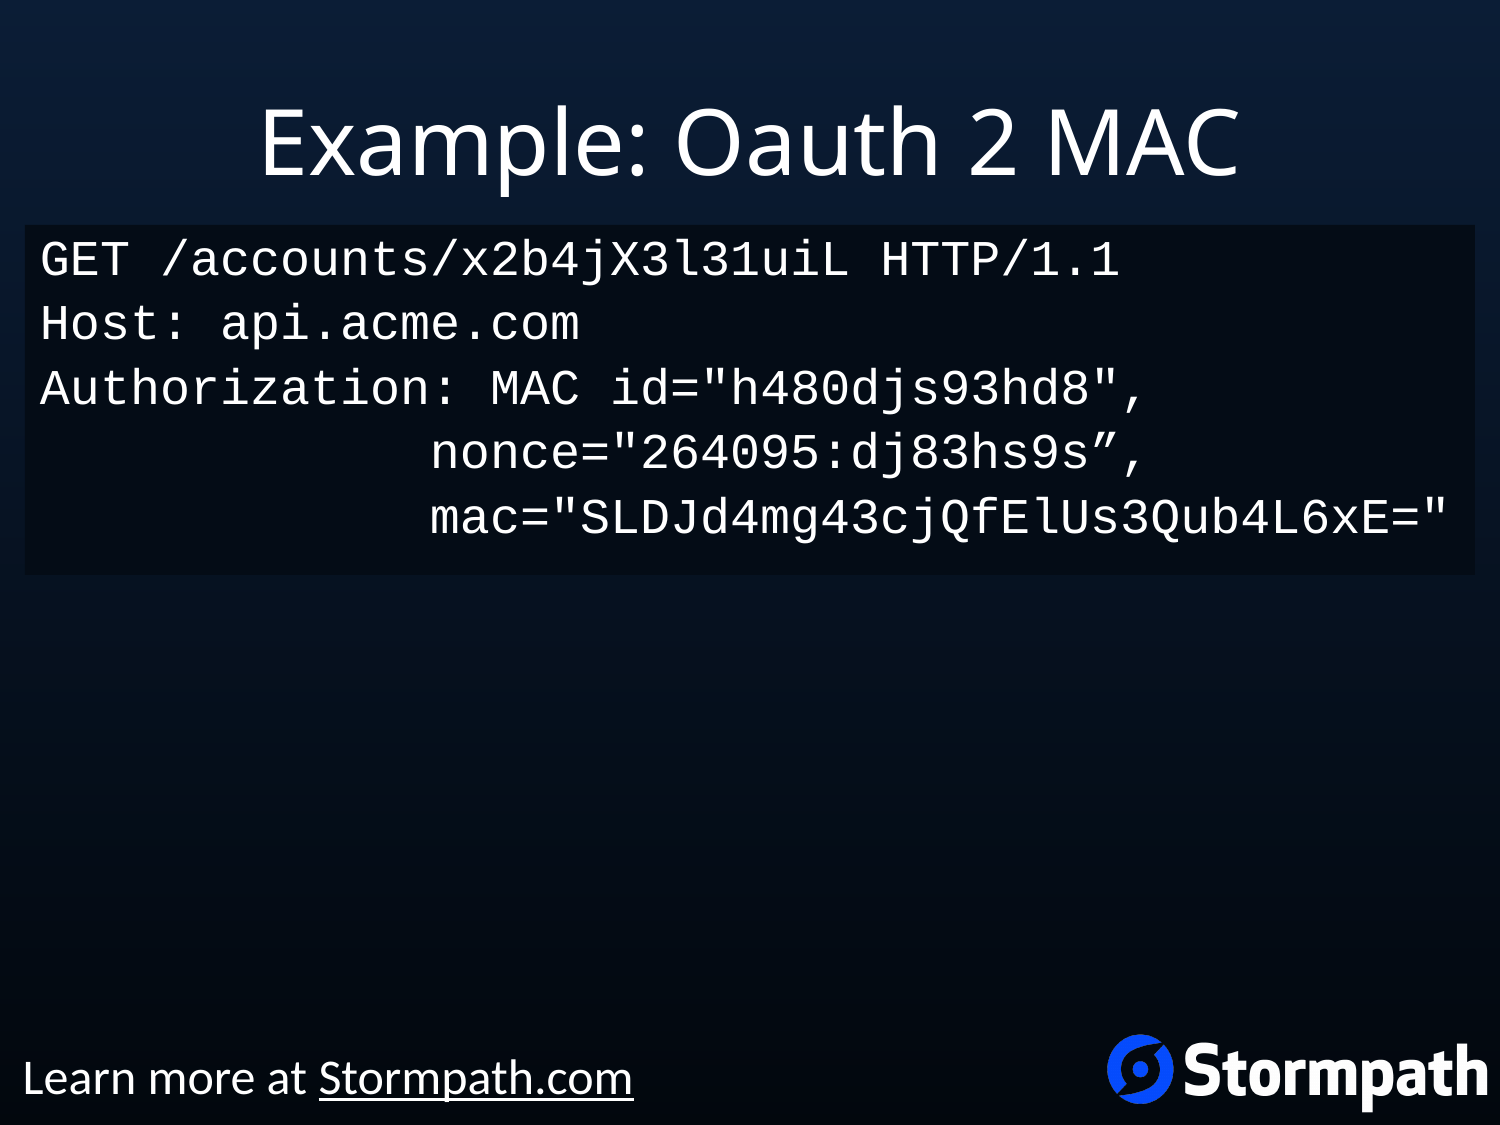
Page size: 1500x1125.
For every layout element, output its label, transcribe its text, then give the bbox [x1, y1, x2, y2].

picture [1100, 1024, 1498, 1118]
text_box GET /accounts/x2b4jX3l31uiL HTTP/1.1 Host: api.acme.com Authorization: MAC id="h480djs93hd8", nonce="264095:dj83hs9s”, mac="SLDJd4mg43cjQfElUs3Qub4L6xE=" [24, 224, 1475, 575]
text_box Learn more at Stormpath.com [8, 1036, 649, 1112]
title Example: Oauth 2 MAC [75, 45, 1425, 224]
